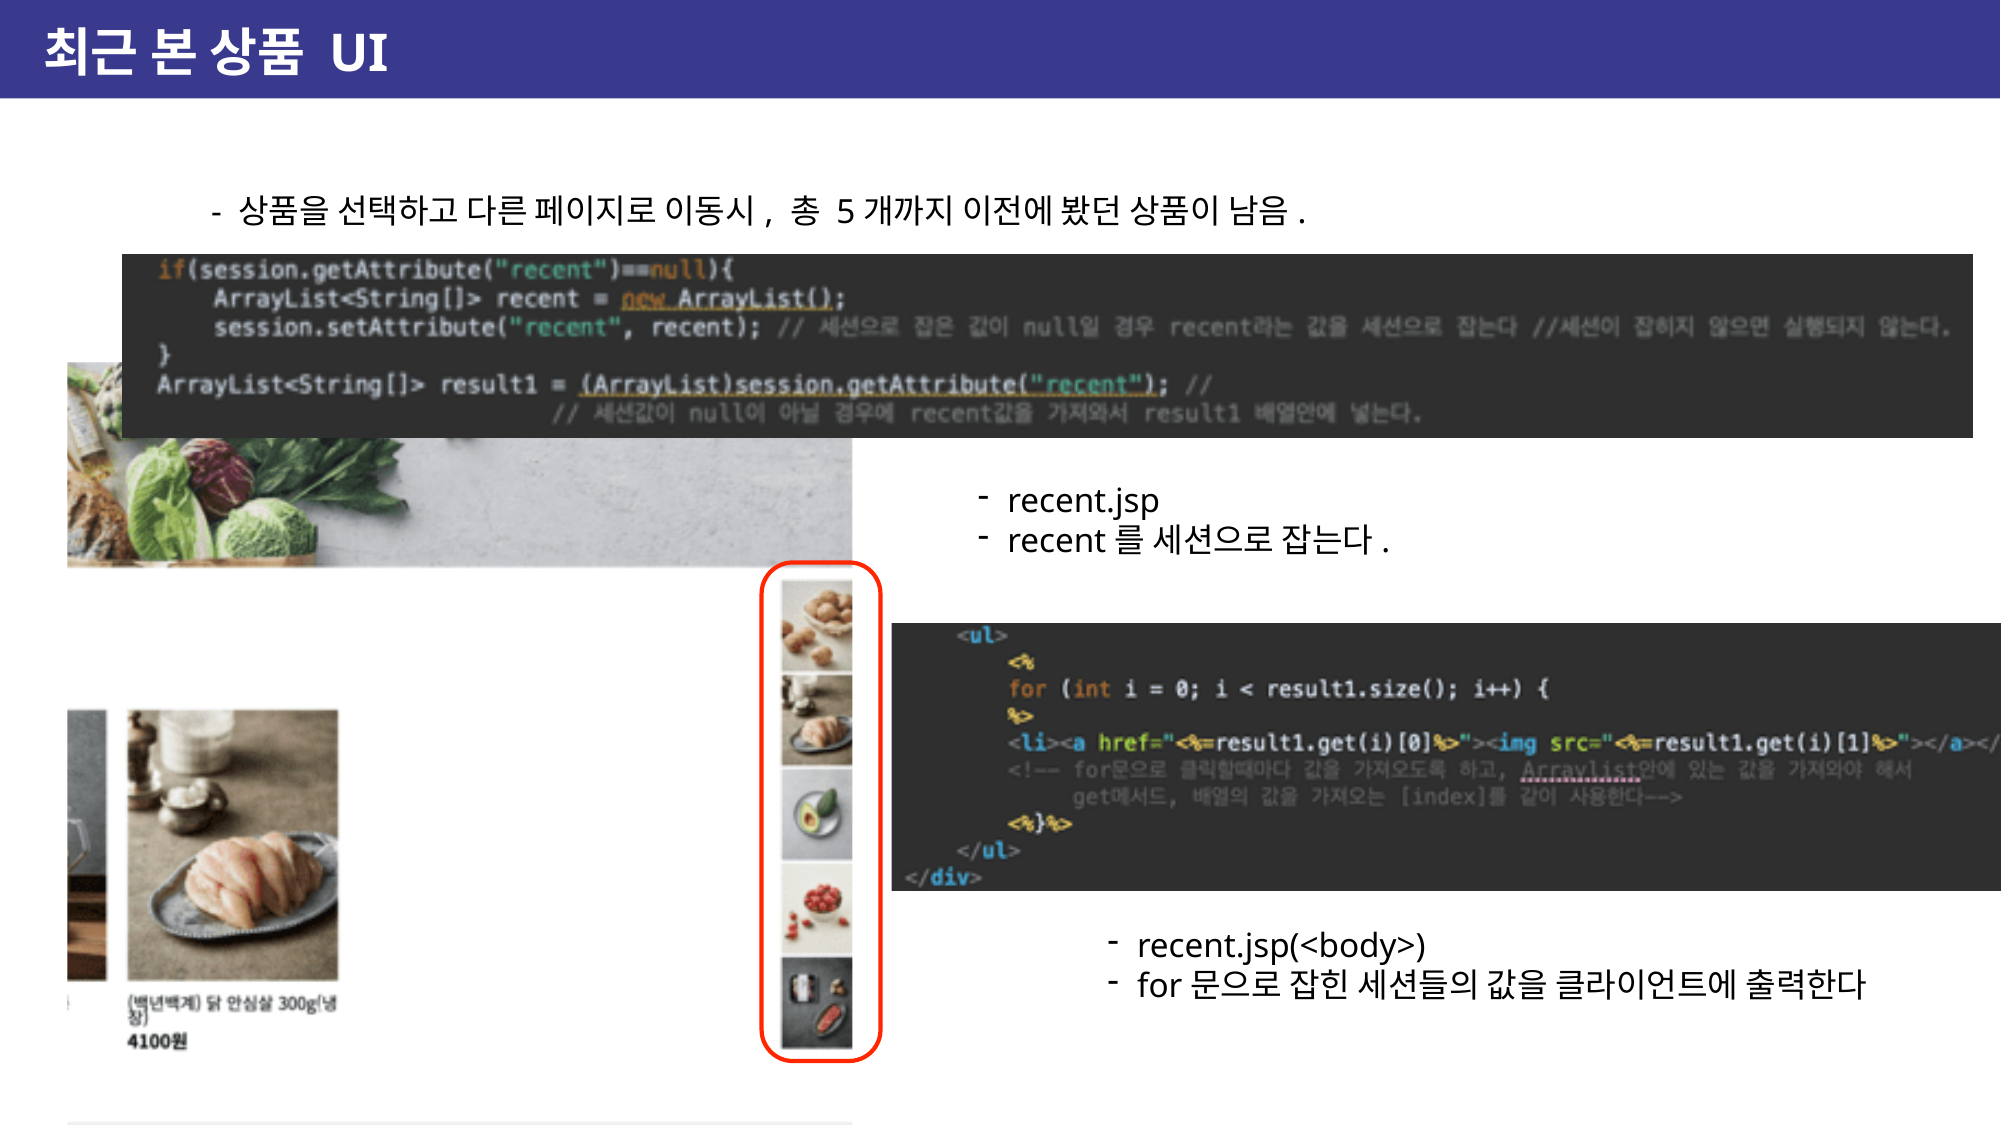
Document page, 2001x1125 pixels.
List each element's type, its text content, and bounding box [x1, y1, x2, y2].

text_box 최근 본 상품 UI [35, 11, 685, 90]
text_box - 상품을 선택하고 다른 페이지로 이동시, 총 5개까지 이전에 봤던 상품이 남음. [203, 182, 1373, 238]
picture [891, 622, 2001, 891]
text_box recent.jsp(<body>) for문으로 잡힌 세션들의 값을 클라이언트에 출력한다 [1100, 916, 1876, 1012]
text_box recent.jsp recent를 세션으로 잡는다. [970, 471, 1398, 567]
text_box [0, 0, 2000, 99]
text_box [853, 562, 881, 1061]
picture [66, 253, 1973, 1125]
